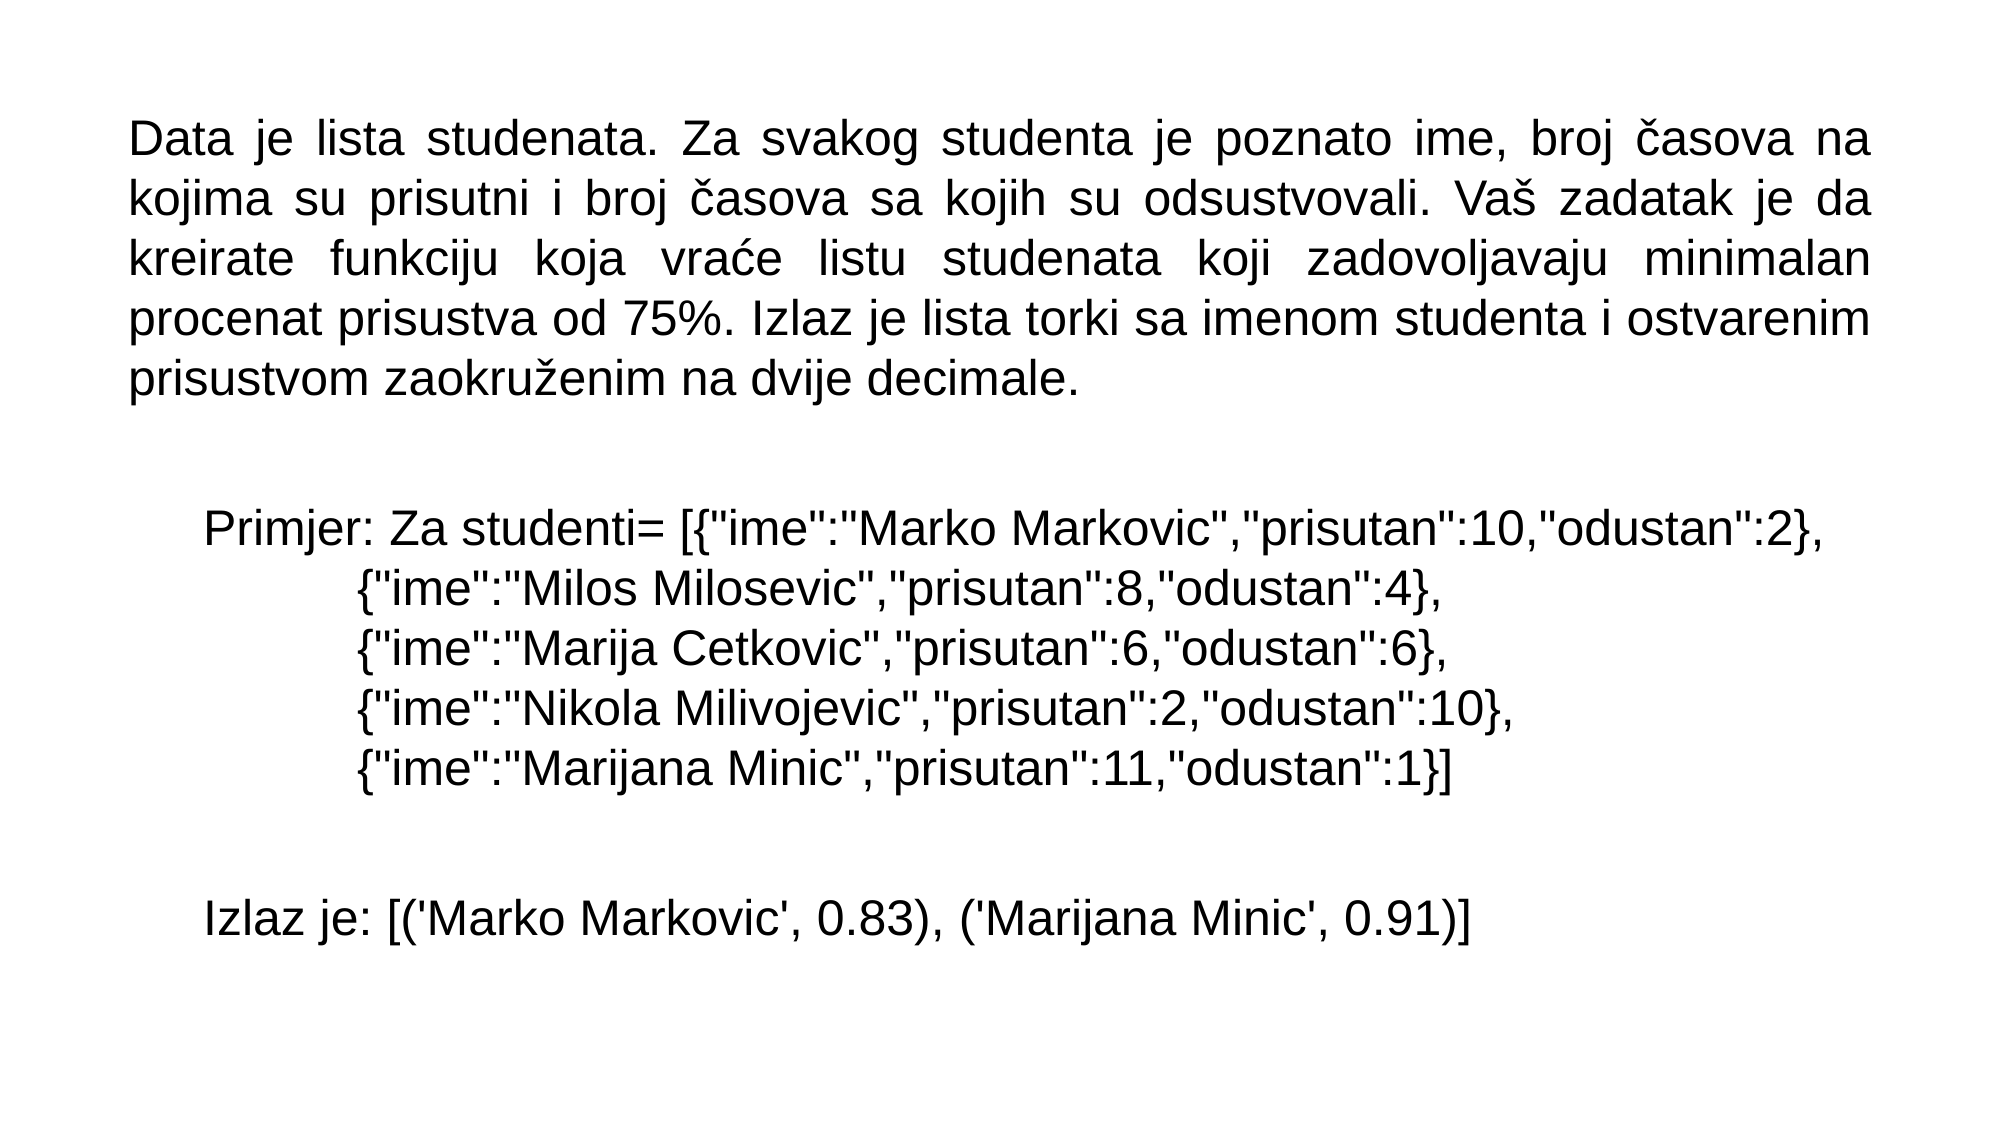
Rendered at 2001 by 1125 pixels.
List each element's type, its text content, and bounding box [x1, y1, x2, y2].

text_box Data je lista studenata. Za svakog studenta je poznato ime, broj časova na kojima su prisutni i broj časova sa kojih su odsustvovali. Vaš zadatak je da kreirate funkciju koja vraće listu studenata koji zadovoljavaju minimalan procenat prisustva od 75%. Izlaz je lista torki sa imenom studenta i ostvarenim prisustvom zaokruženim na dvije decimale. Primjer: Za studenti= [{"ime":"Marko Markovic","prisutan":10,"odustan":2}, {"ime":"Milos Milosevic","prisutan":8,"odustan":4}, {"ime":"Marija Cetkovic","prisutan":6,"odustan":6}, {"ime":"Nikola Milivojevic","prisutan":2,"odustan":10}, {"ime":"Marijana Minic","prisutan":11,"odustan":1}] Izlaz je: [('Marko Markovic', 0.83), ('Marijana Minic', 0.91)] [113, 98, 1887, 1125]
